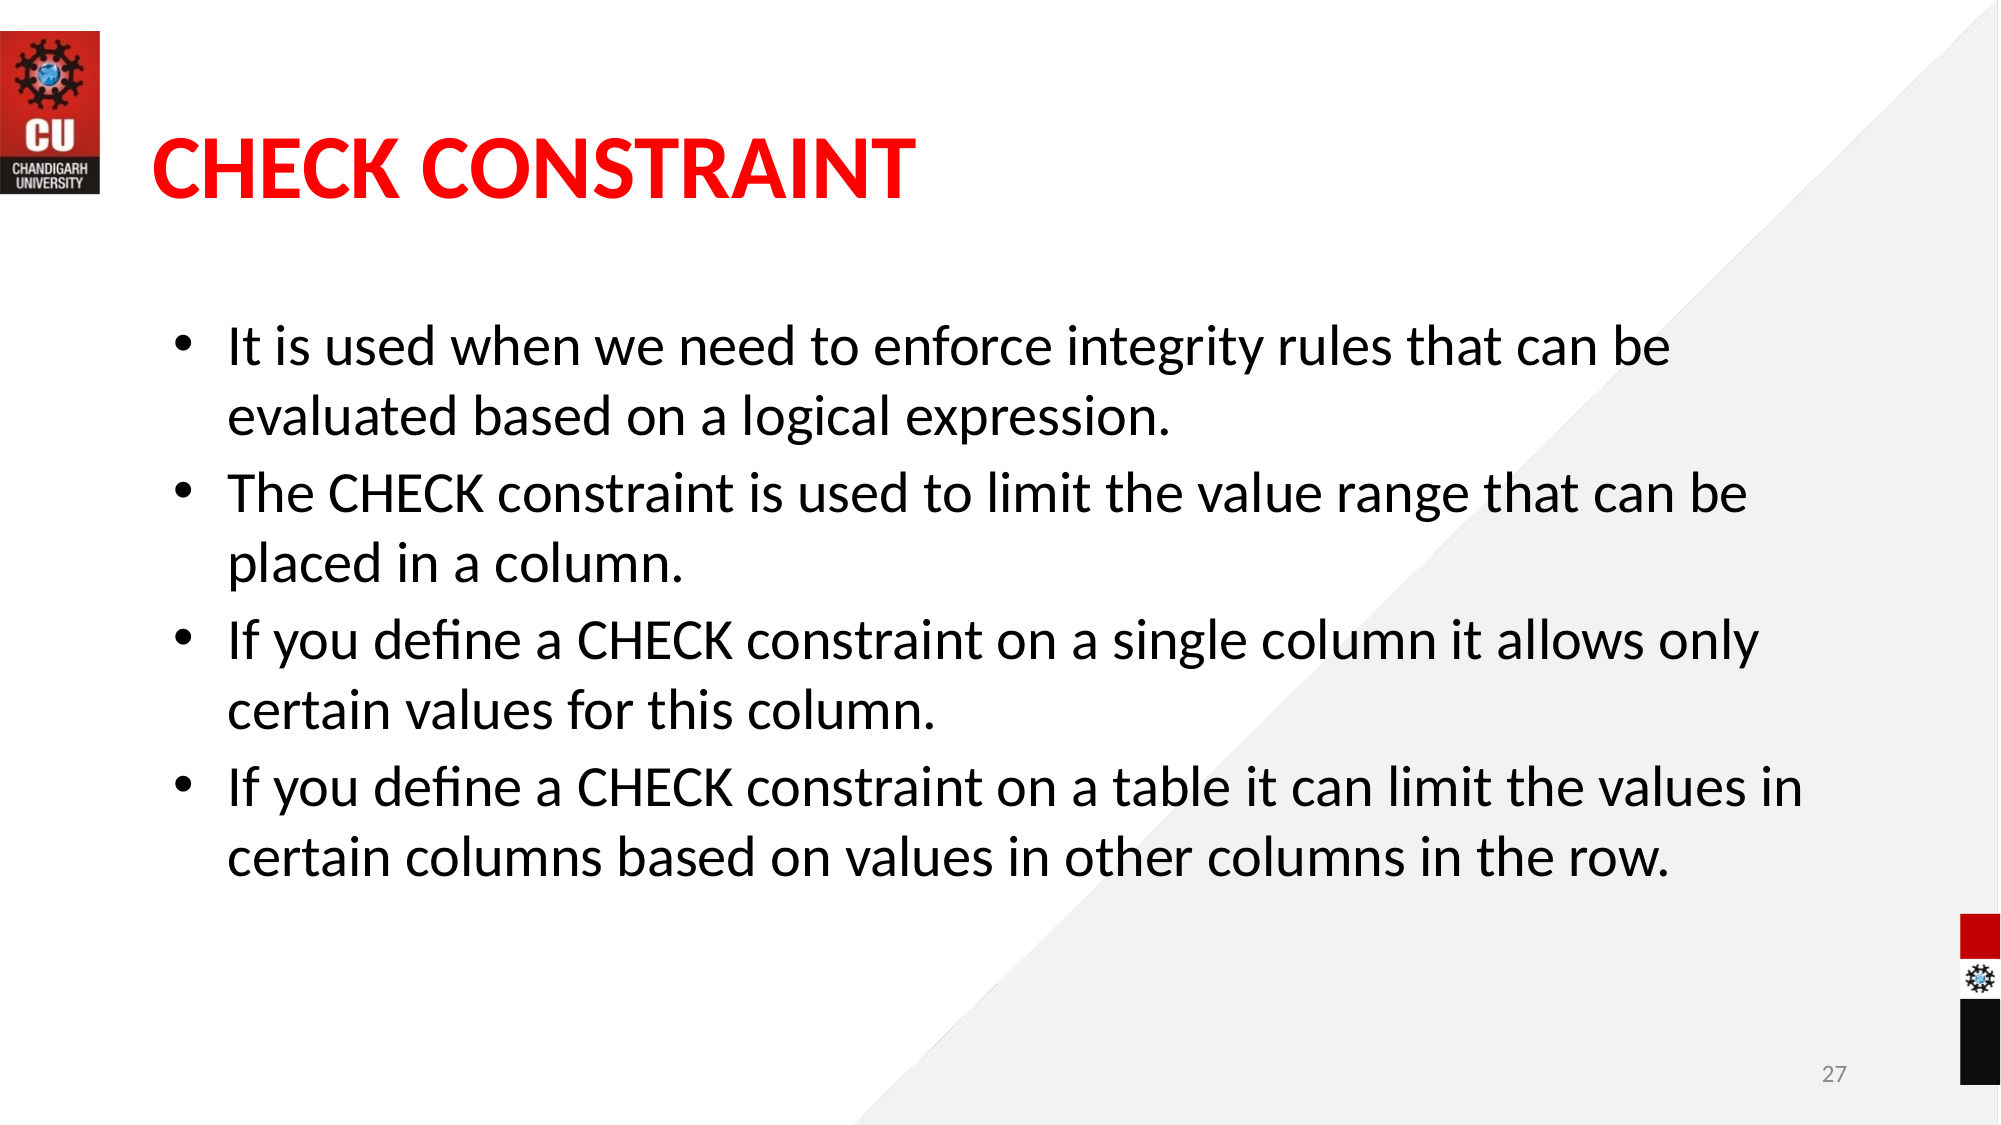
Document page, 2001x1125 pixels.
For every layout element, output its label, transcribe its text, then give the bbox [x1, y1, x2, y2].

picture [0, 0, 2001, 1125]
list It is used when we need to enforce integrity rules that can be evaluated based on a logical expression. The CHECK constraint is used to limit the value range that can be placed in a column. If you define a CHECK constraint on a single column it allows only certain values for this column. If you define a CHECK constraint on a table it can limit the values in certain columns based on values in other columns in the row. [137, 299, 1863, 1014]
title CHECK CONSTRAINT [137, 59, 1863, 278]
slide_number ‹#› [1412, 1042, 1863, 1103]
